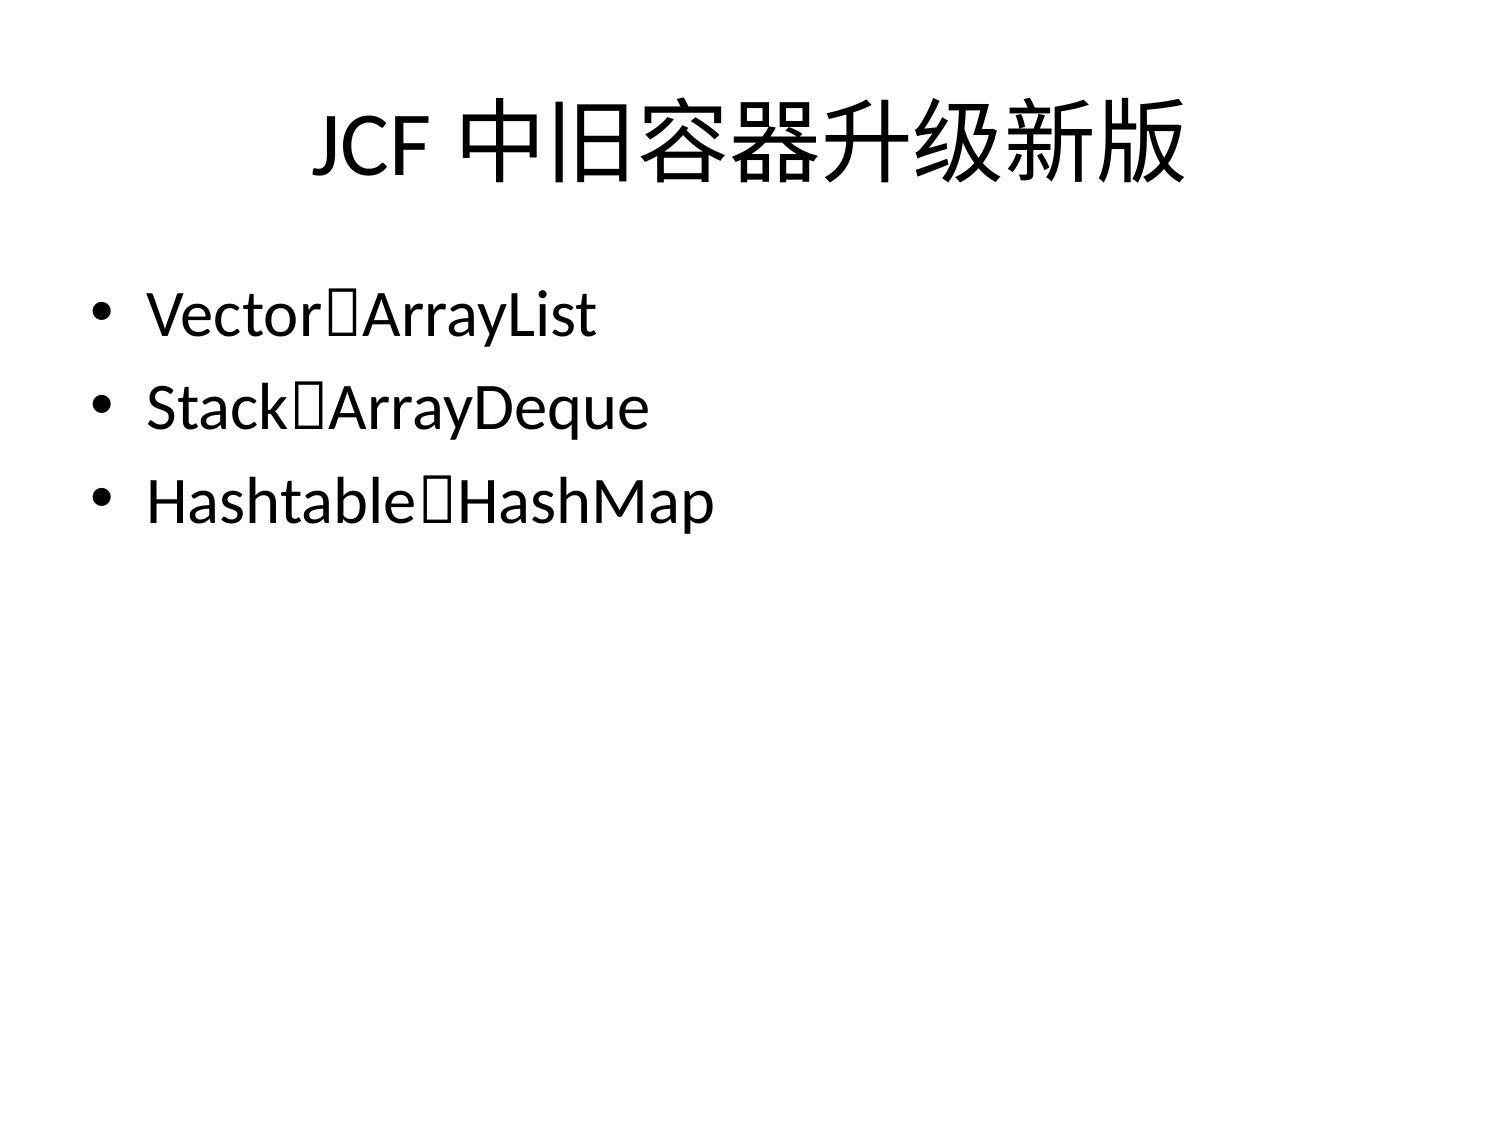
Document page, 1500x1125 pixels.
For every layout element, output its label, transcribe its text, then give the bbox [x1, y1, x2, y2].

list VectorArrayList StackArrayDeque HashtableHashMap [75, 262, 1425, 1005]
title JCF中旧容器升级新版 [75, 45, 1425, 233]
